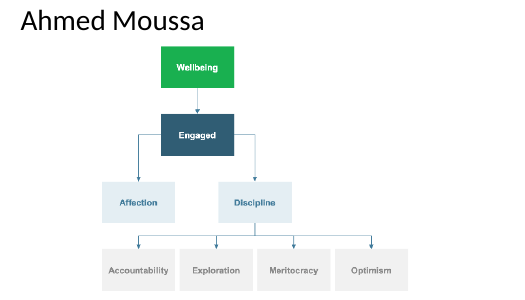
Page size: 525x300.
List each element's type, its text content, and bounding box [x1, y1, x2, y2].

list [99, 40, 415, 294]
title Ahmed Moussa [5, 5, 453, 37]
